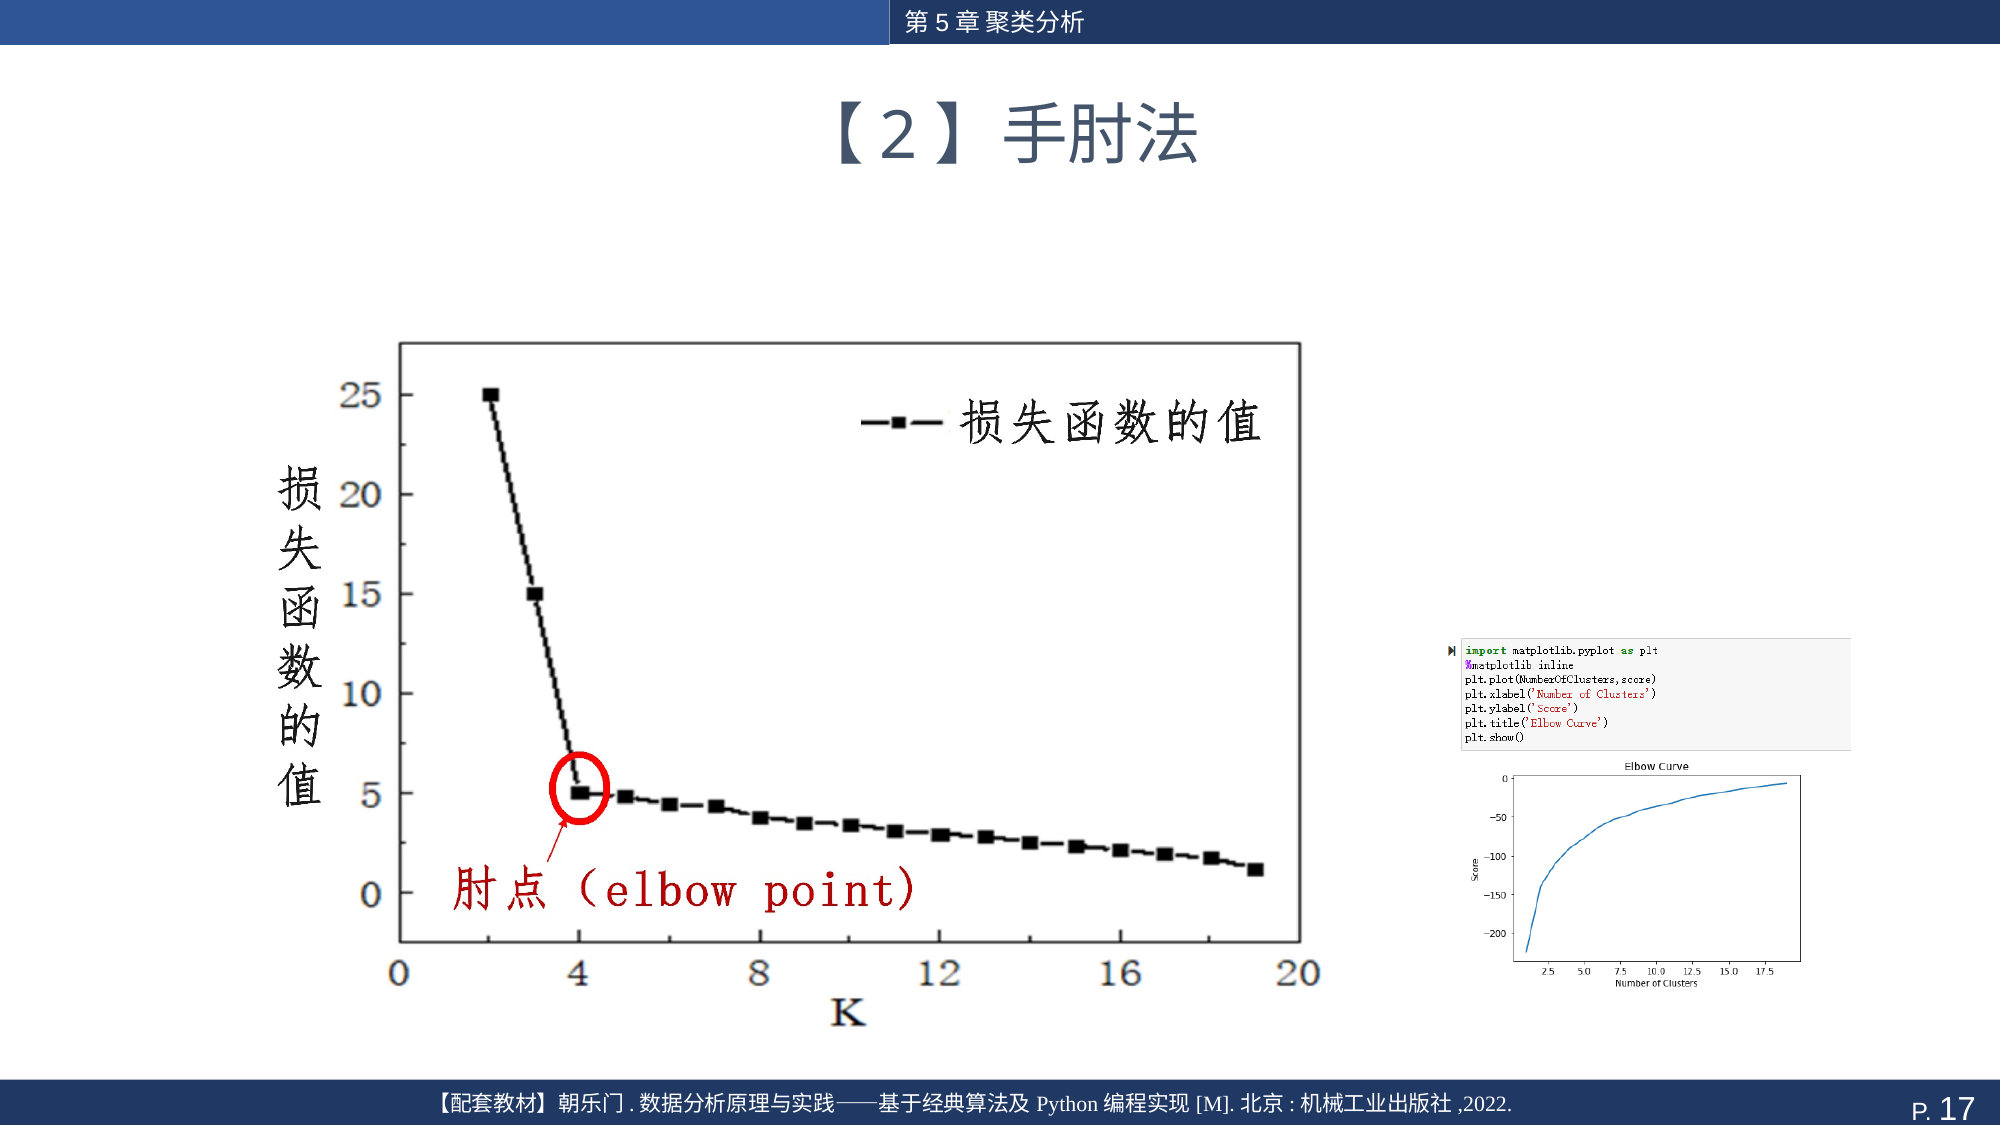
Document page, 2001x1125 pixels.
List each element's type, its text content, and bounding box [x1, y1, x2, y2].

picture [267, 337, 1326, 1031]
picture [1448, 629, 1851, 998]
title 【2】手肘法 [64, 64, 1934, 200]
